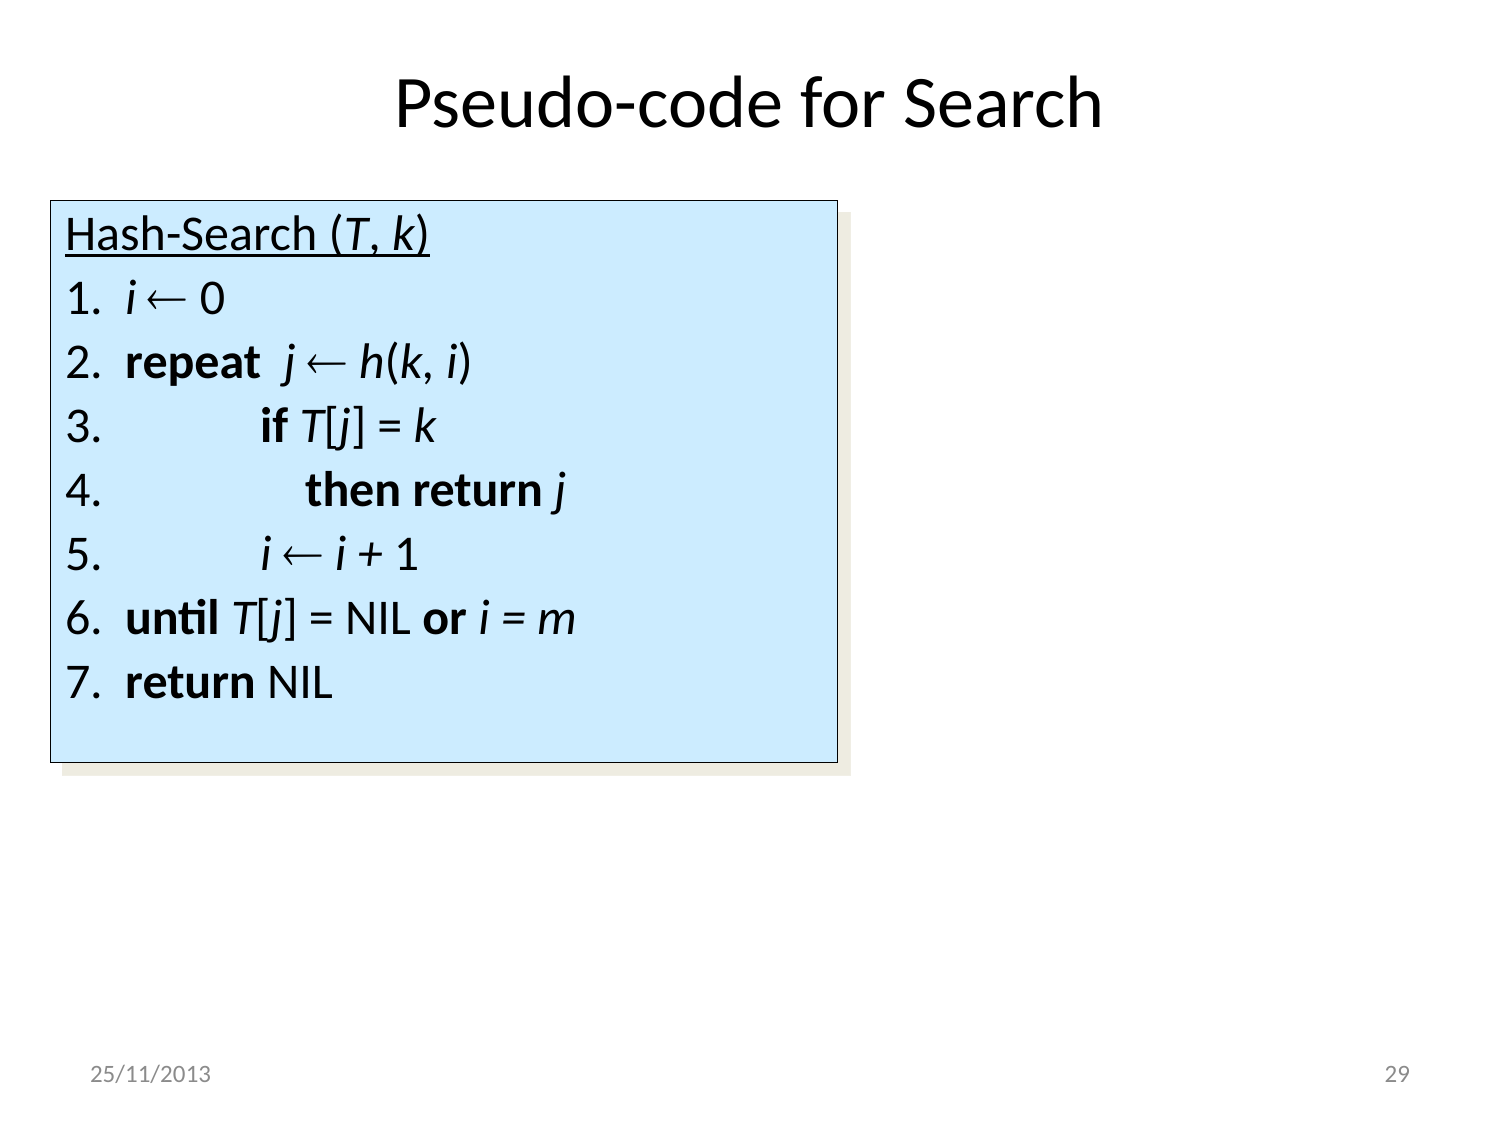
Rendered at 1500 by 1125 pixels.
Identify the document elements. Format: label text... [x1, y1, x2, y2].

list Hash-Search (T, k) 1. i  0 2. repeat j  h(k, i) 3. if T[j] = k 4. then return j 5. i  i + 1 6. until T[j] = NIL or i = m 7. return NIL [50, 200, 838, 763]
slide_number 29 [1074, 1042, 1425, 1103]
title Pseudo-code for Search [75, 45, 1425, 150]
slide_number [75, 1042, 425, 1103]
